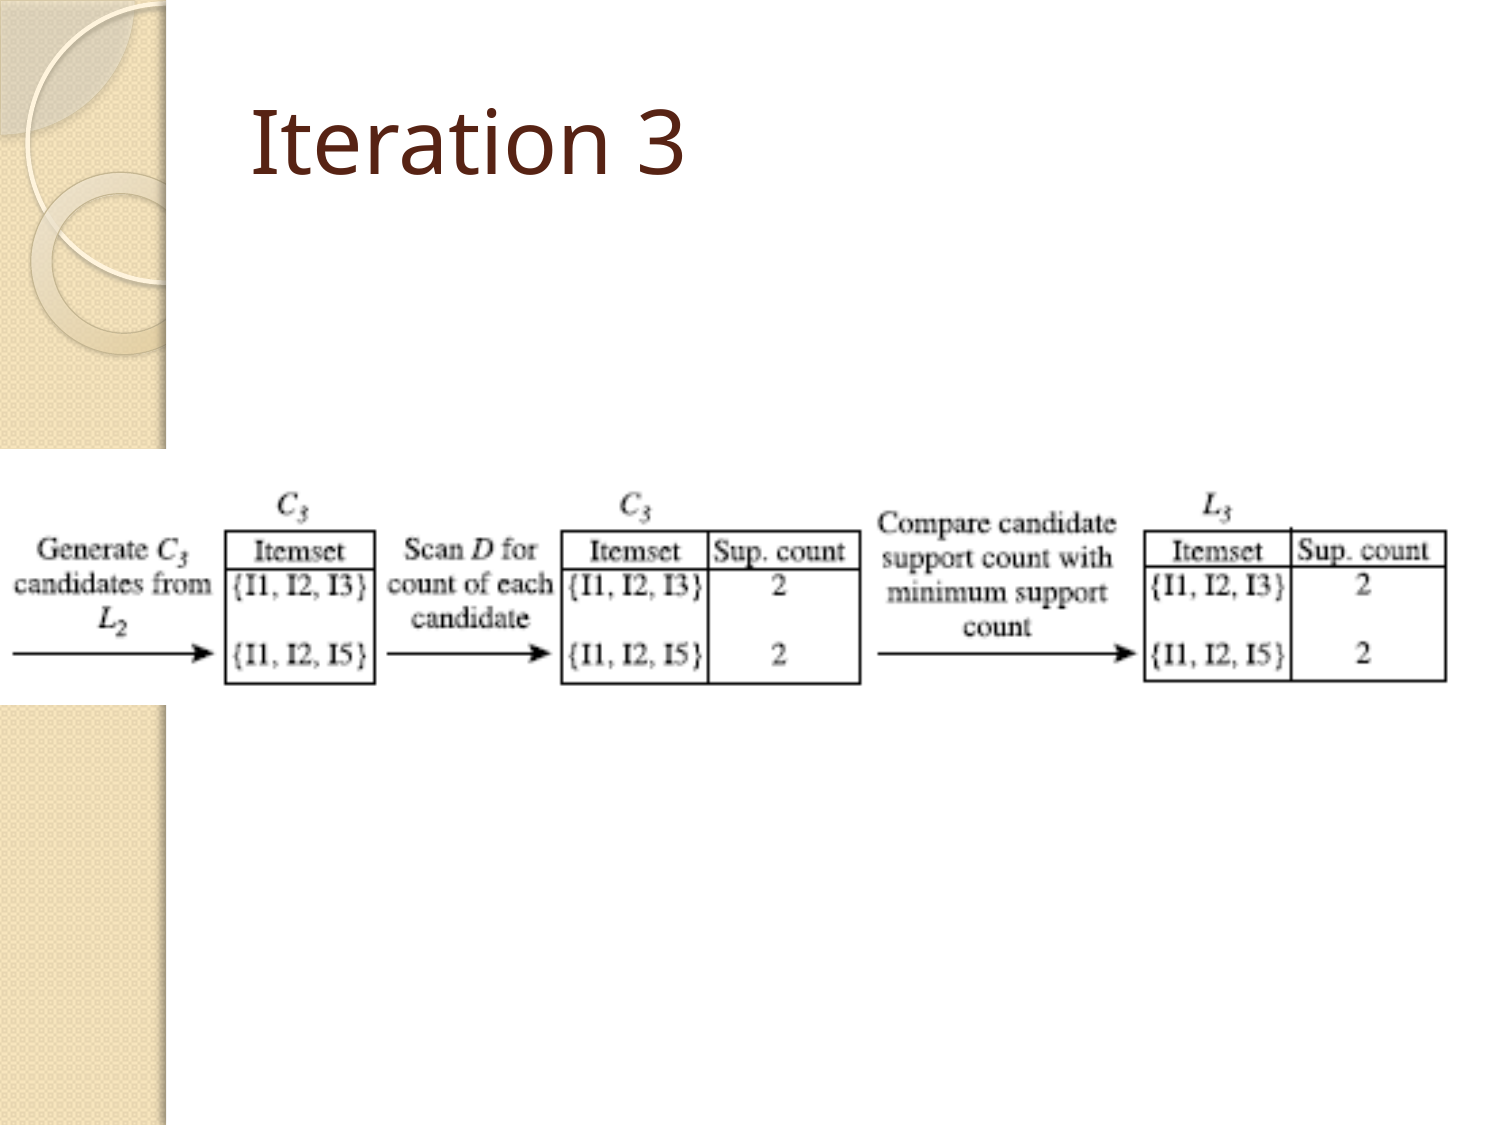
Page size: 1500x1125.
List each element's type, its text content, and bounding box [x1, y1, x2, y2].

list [0, 449, 1476, 706]
title Iteration 3 [235, 45, 1466, 233]
